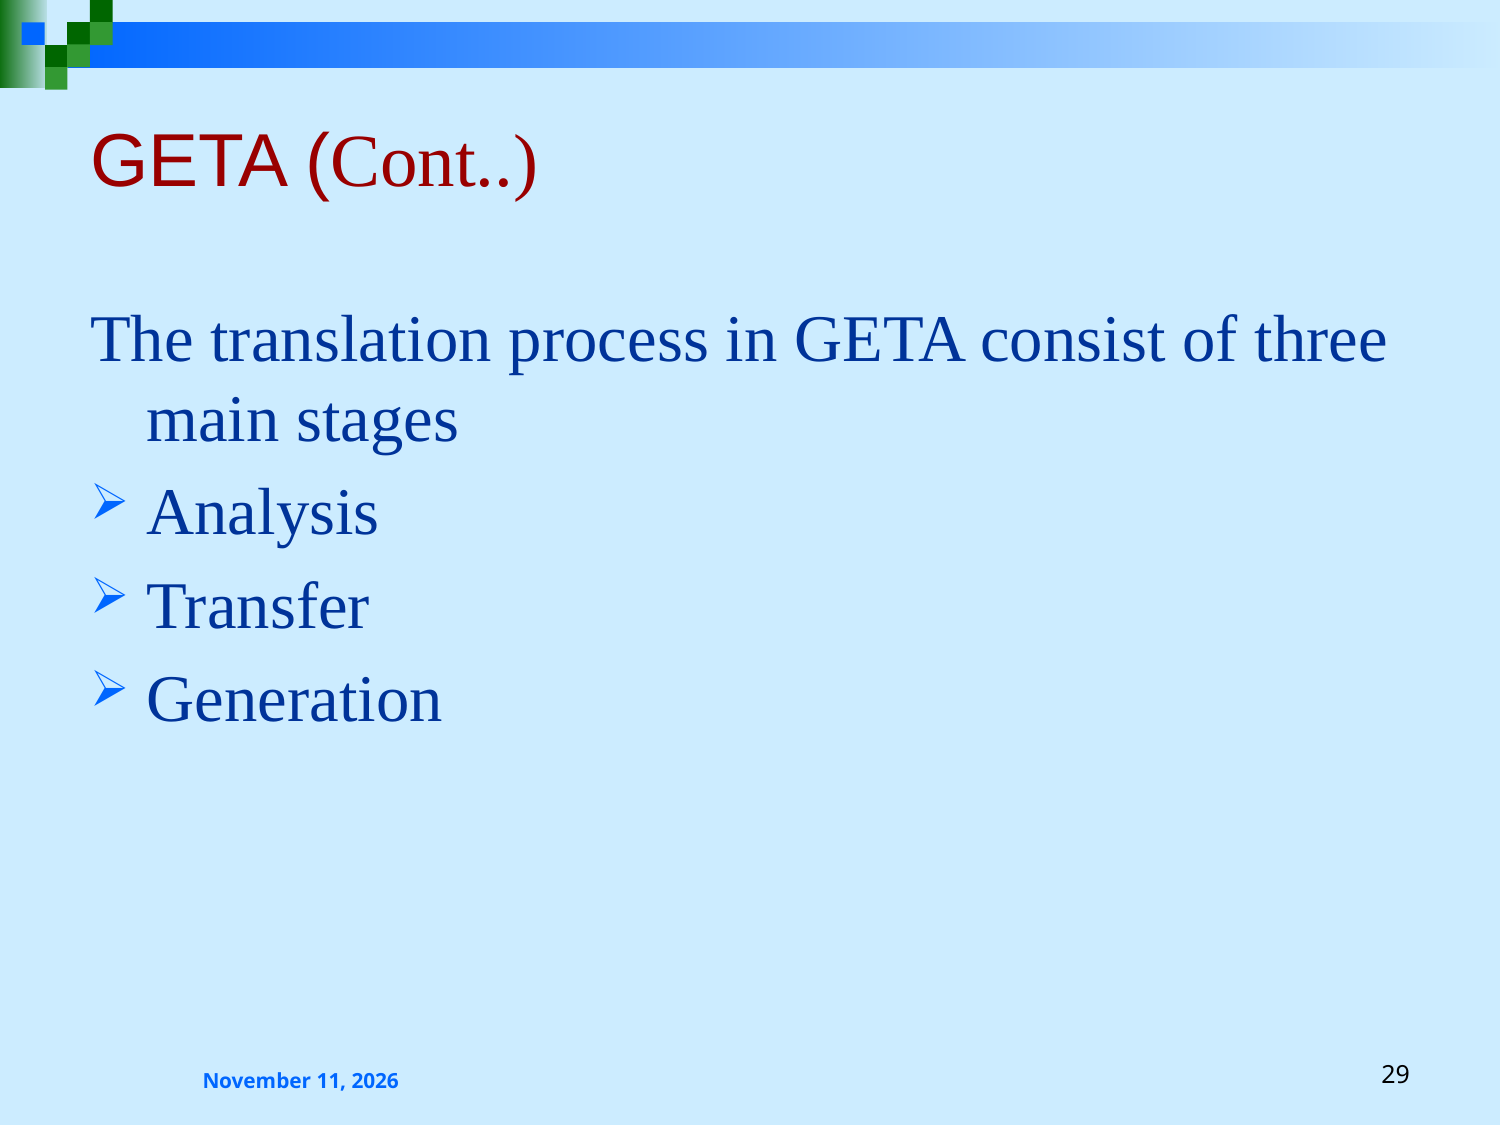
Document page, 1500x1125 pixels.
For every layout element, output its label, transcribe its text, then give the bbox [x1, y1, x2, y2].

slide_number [187, 1025, 450, 1104]
slide_number 29 [1074, 1025, 1425, 1100]
title GETA (Cont..) [75, 75, 1425, 238]
list The translation process in GETA consist of three main stages Analysis Transfer Generation [75, 287, 1425, 993]
